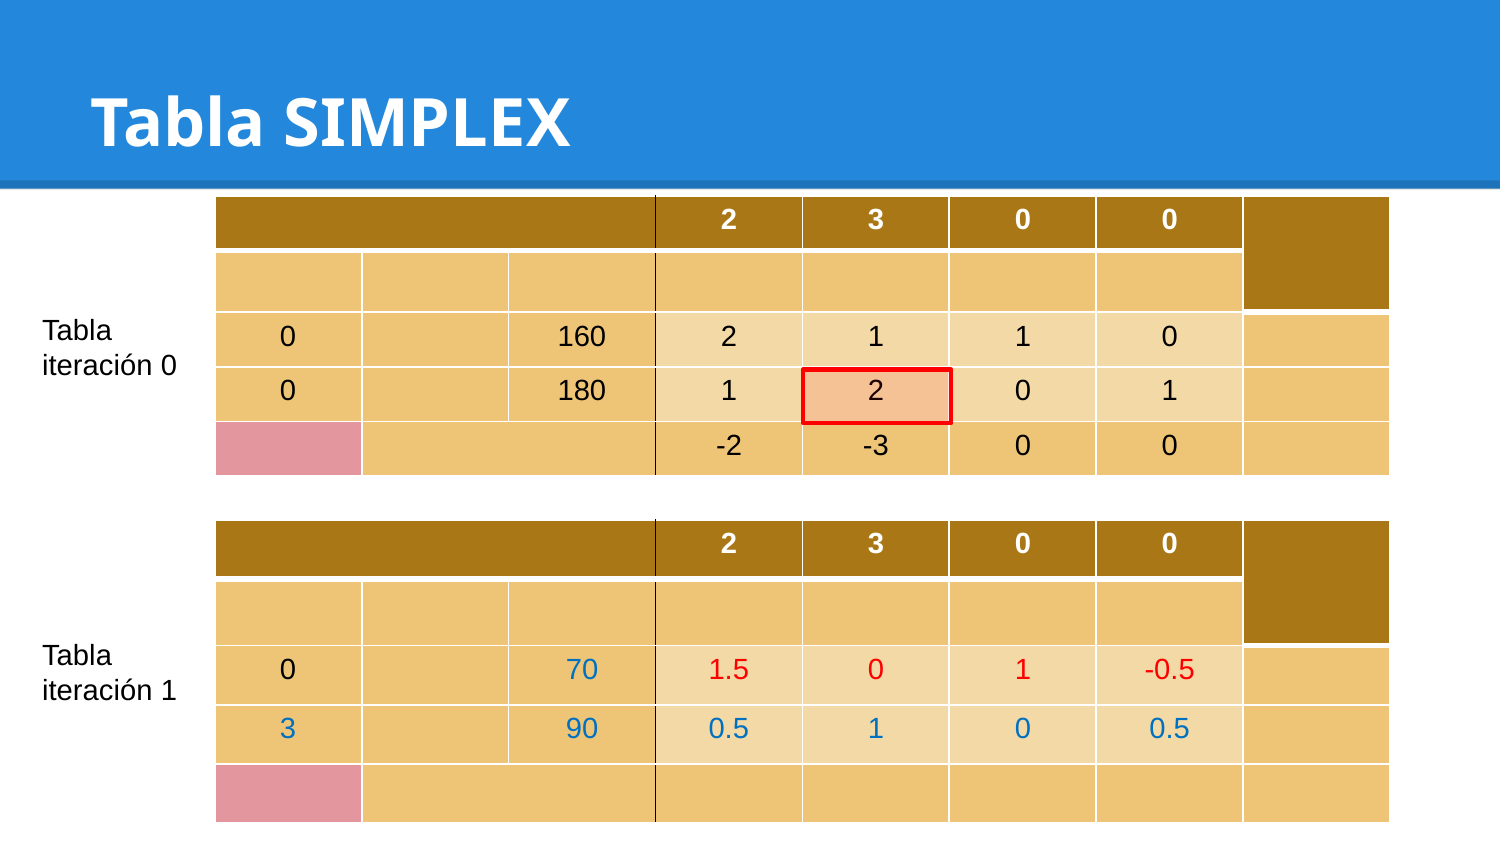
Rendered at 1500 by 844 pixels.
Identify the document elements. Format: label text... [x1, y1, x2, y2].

text_box Tabla iteración 0 [27, 304, 193, 389]
text_box [801, 367, 953, 425]
text_box Tabla iteración 1 [27, 628, 193, 714]
title Tabla SIMPLEX [75, 33, 1425, 175]
